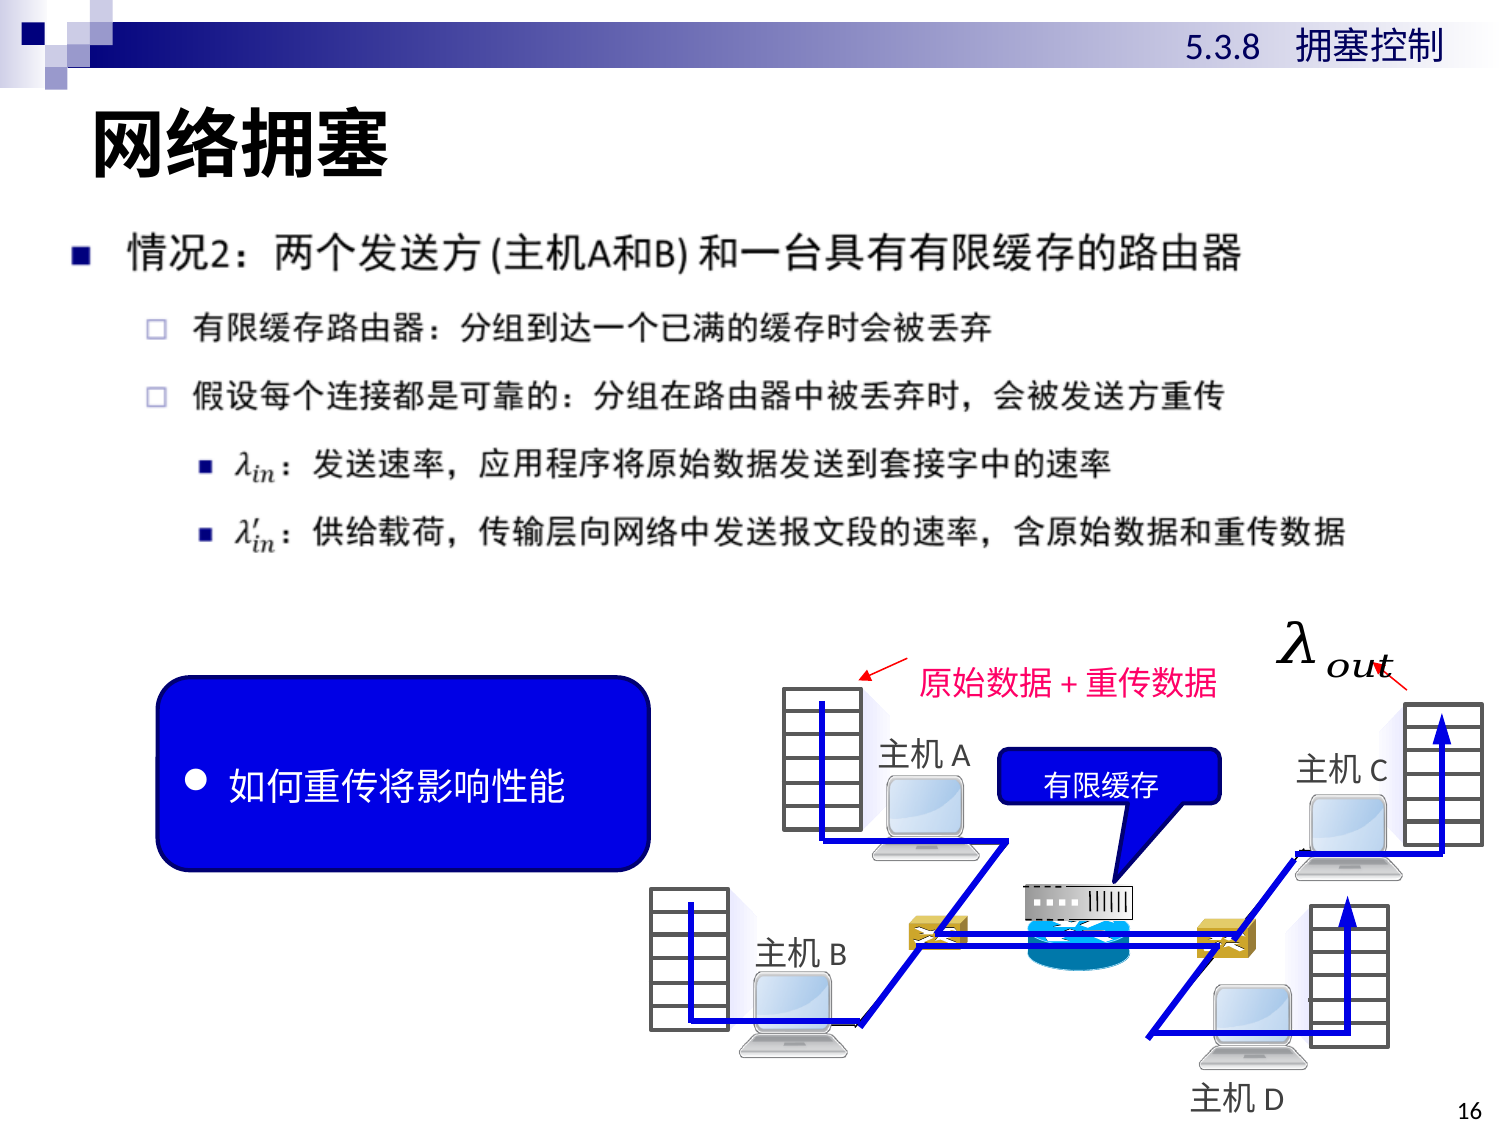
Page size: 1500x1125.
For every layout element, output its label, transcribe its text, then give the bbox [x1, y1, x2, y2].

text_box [935, 840, 1007, 933]
text_box 5.3.8 拥塞控制 [1169, 14, 1483, 75]
picture [53, 202, 1447, 600]
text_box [1147, 945, 1218, 1040]
title 网络拥塞 [75, 75, 1425, 201]
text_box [1233, 858, 1295, 941]
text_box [859, 945, 921, 1028]
text_box 如何重传将影响性能 [155, 675, 645, 873]
text_box [858, 658, 908, 681]
text_box [1373, 662, 1382, 675]
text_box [648, 688, 1483, 1122]
